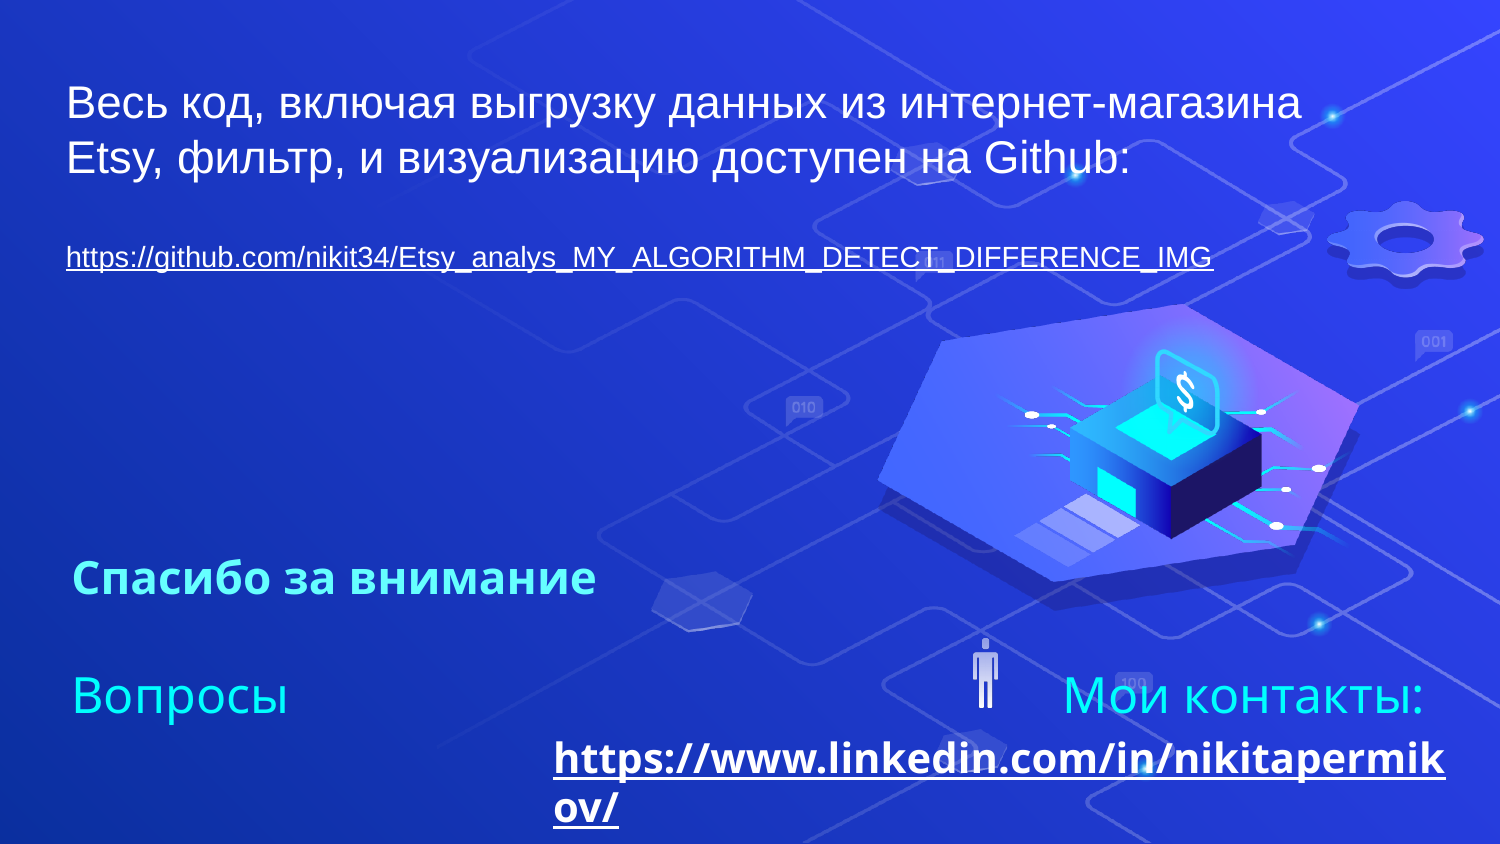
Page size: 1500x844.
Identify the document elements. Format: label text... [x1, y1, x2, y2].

text_box Весь код, включая выгрузку данных из интернет-магазина Etsy, фильтр, и визуализацию доступен на Github: https://github.com/nikit34/Etsy_analys_MY_ALGORITHM_DETECT_DIFFERENCE_IMG [50, 65, 1357, 440]
picture [0, 0, 1500, 844]
subtitle Вопросы [71, 655, 365, 784]
subtitle Мои контакты: https://www.linkedin.com/in/nikitapermikov/ [553, 655, 1452, 784]
title Спасибо за внимание [71, 481, 599, 604]
